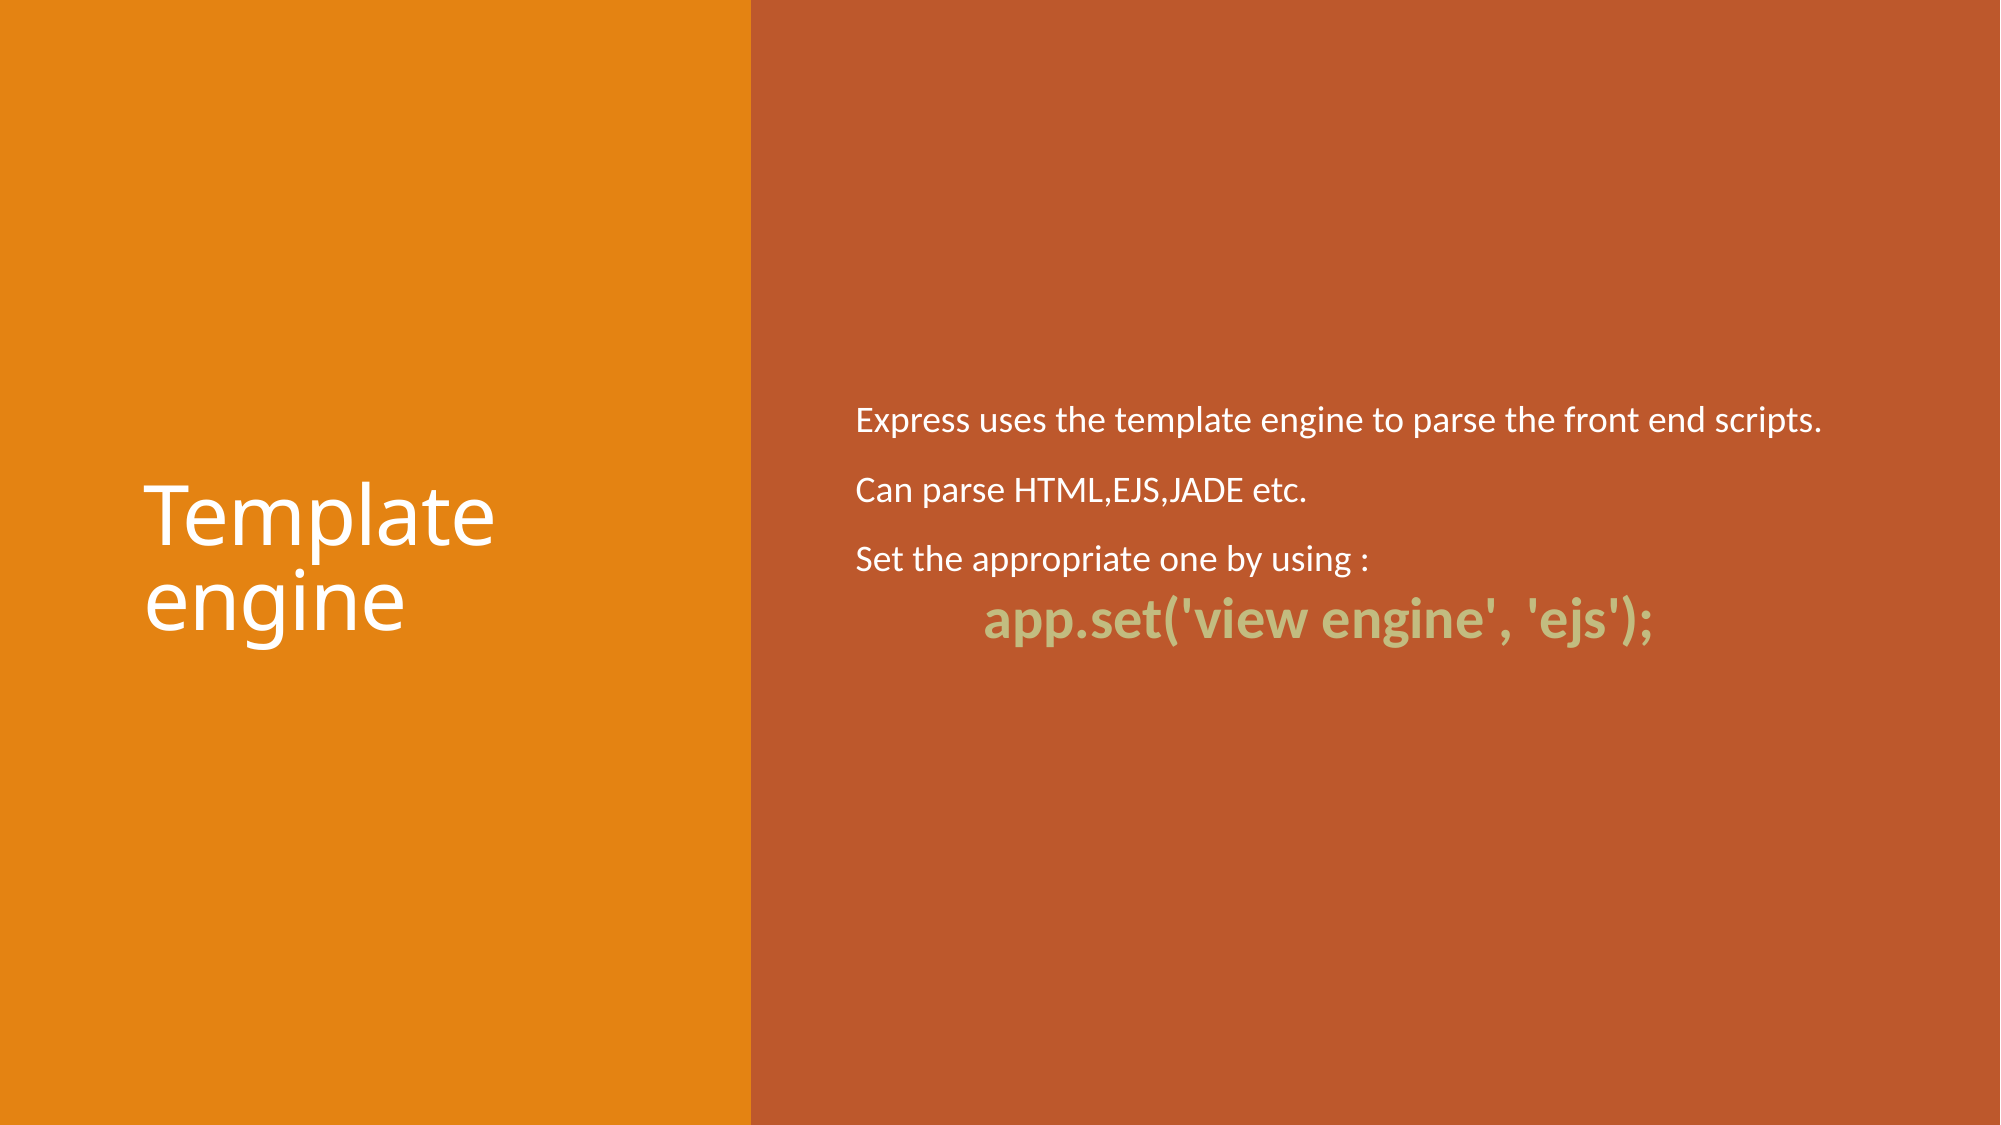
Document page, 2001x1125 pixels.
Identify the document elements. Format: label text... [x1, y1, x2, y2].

text_box [0, 0, 750, 1125]
text_box [750, 0, 2000, 1125]
list Express uses the template engine to parse the front end scripts. Can parse HTML,EJS,JADE etc. Set the appropriate one by using : app.set('view engine', 'ejs'); [840, 105, 1842, 1020]
title Template engine [128, 105, 698, 1020]
